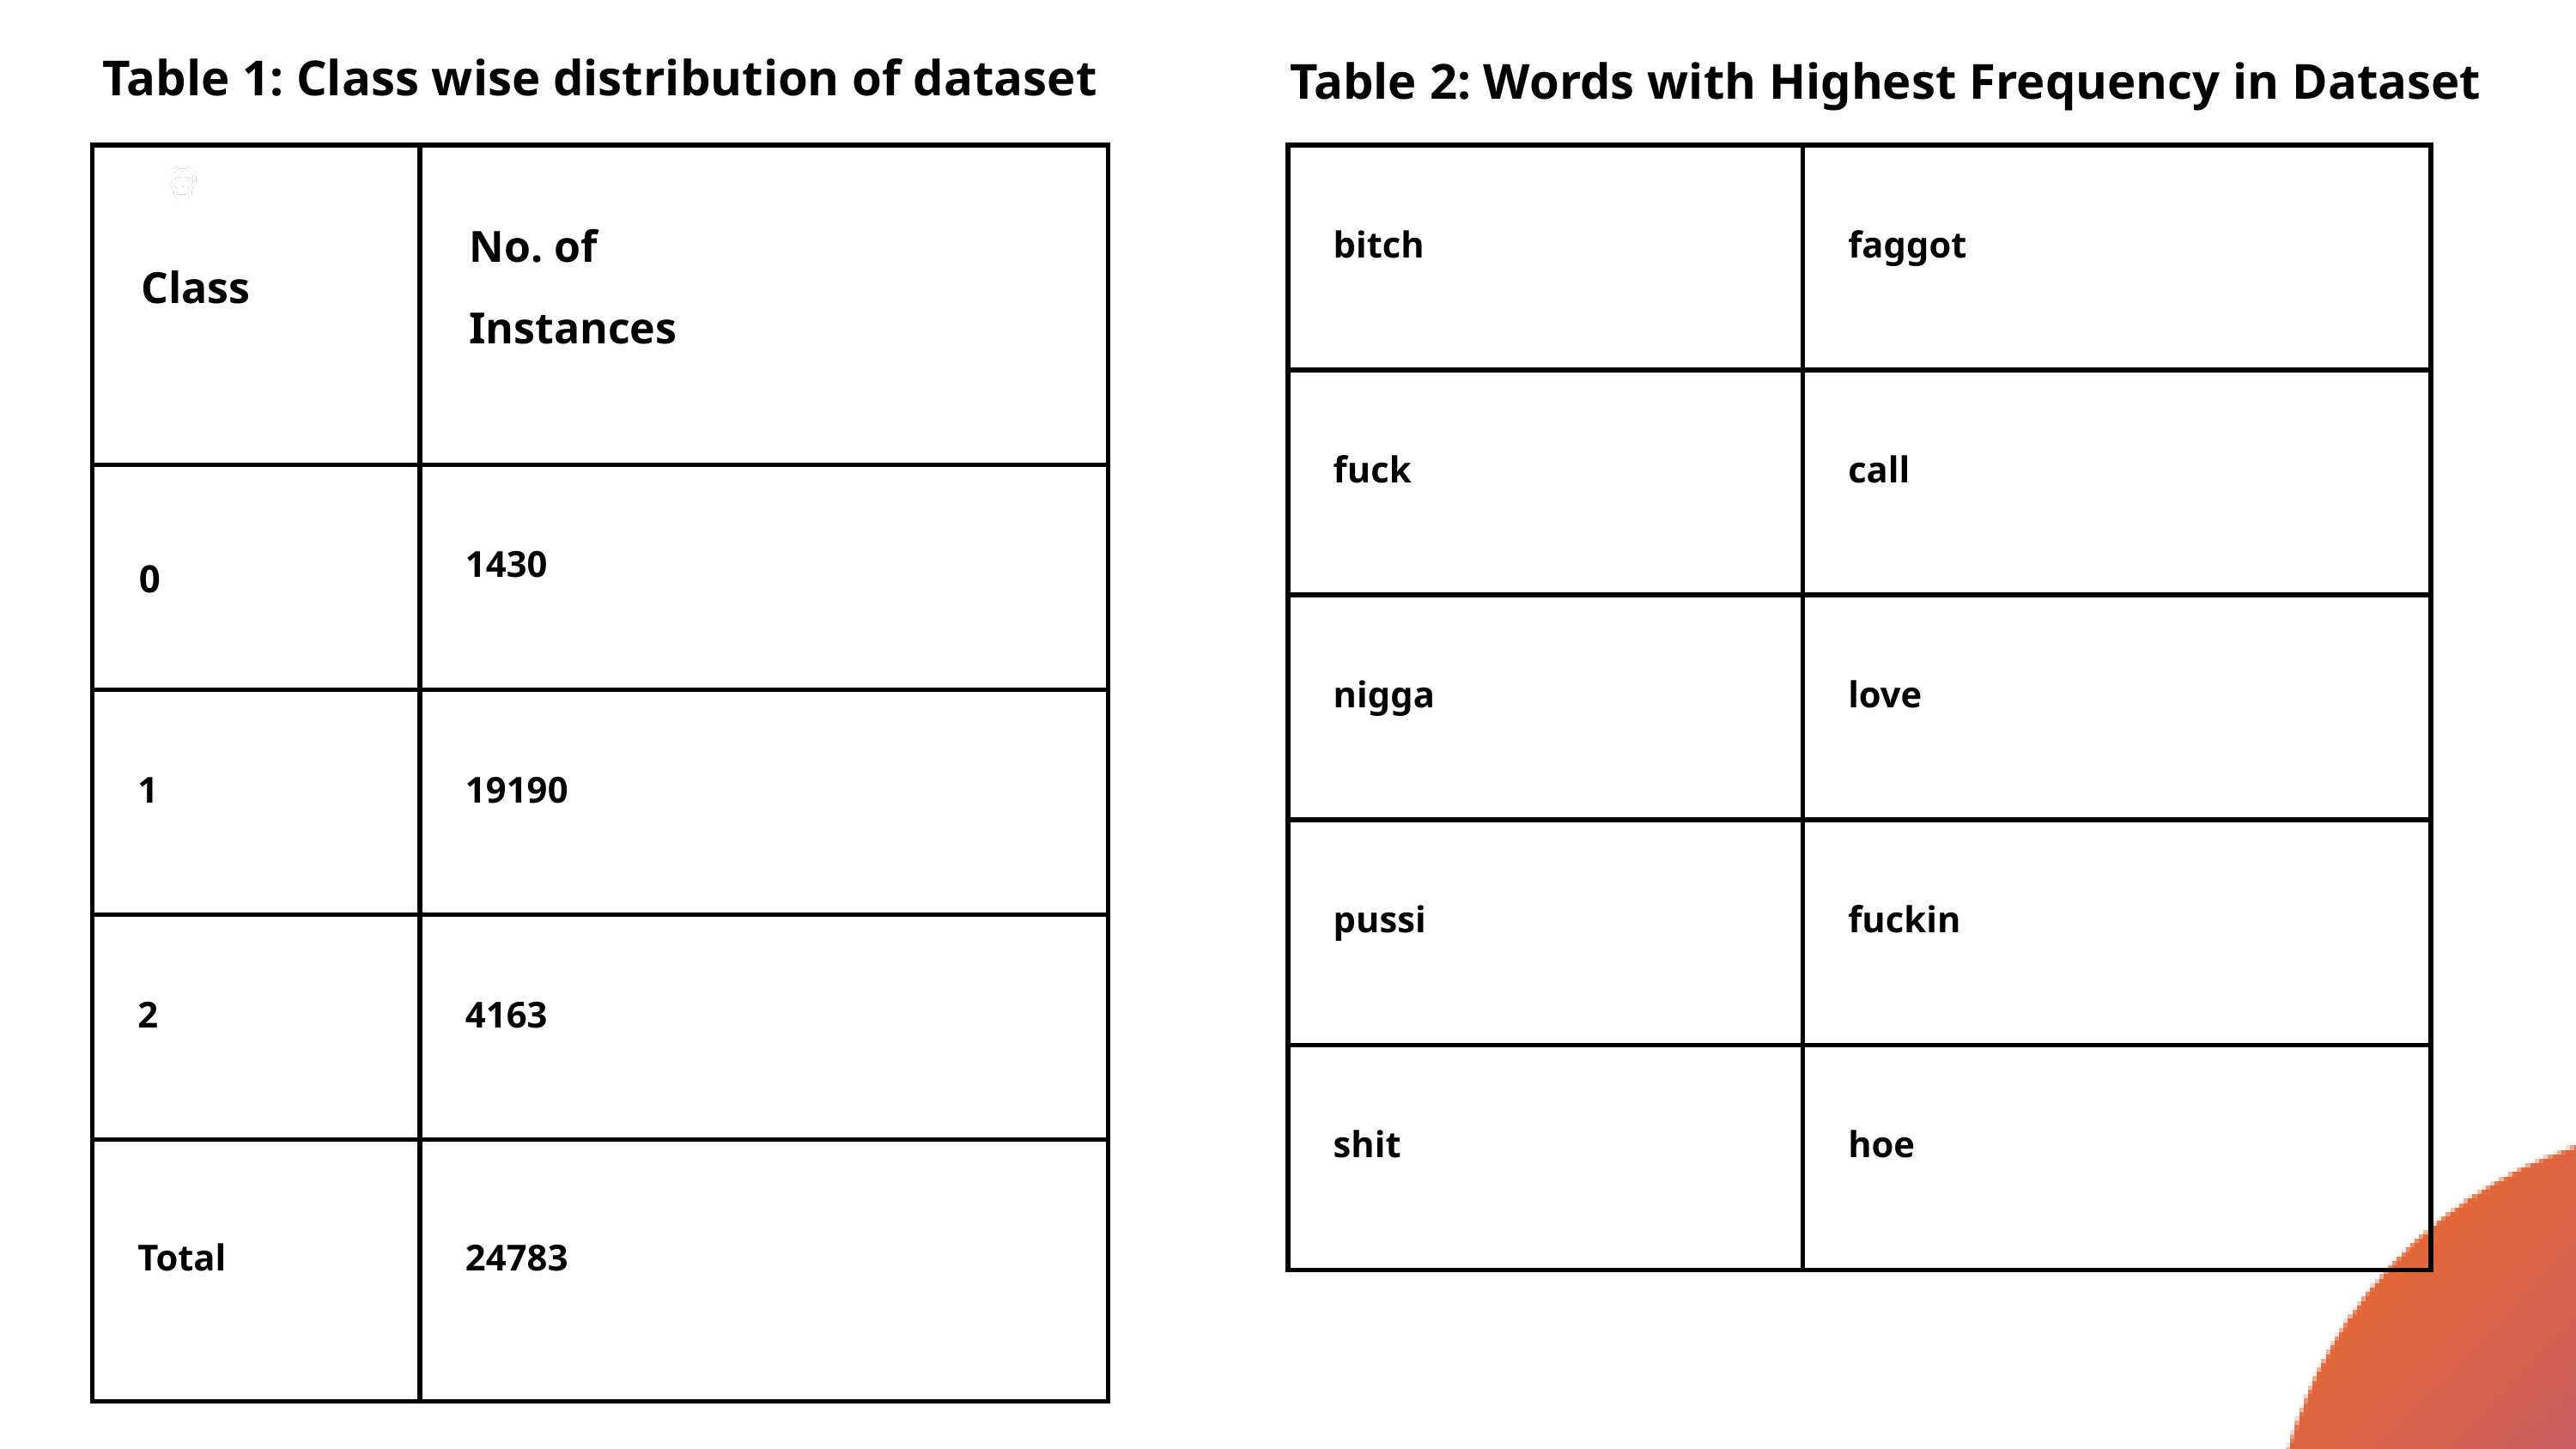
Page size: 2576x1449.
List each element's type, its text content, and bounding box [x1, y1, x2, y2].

table_cell Total [94, 1142, 417, 1399]
table_cell 0 [94, 467, 417, 688]
table_cell 24783 [422, 1142, 1106, 1399]
table_cell nigga [1291, 597, 1801, 817]
table_cell hoe [1805, 1047, 2428, 1268]
table_cell shit [1291, 1047, 1801, 1268]
table_header Class [94, 148, 417, 463]
table_cell love [1805, 597, 2428, 817]
picture [2273, 1124, 2576, 1449]
table_cell 1430 [422, 467, 1106, 688]
text_box Table 1: Class wise distribution of dataset [92, 35, 1109, 106]
text_box Table 2: Words with Highest Frequency in Dataset [1104, 39, 2576, 109]
table_header faggot [1805, 148, 2428, 367]
table_cell 2 [94, 917, 417, 1137]
table_cell 4163 [422, 917, 1106, 1137]
table_cell pussi [1291, 822, 1801, 1043]
table_header No. of Instances [422, 148, 1106, 463]
table_cell 1 [94, 692, 417, 912]
table_cell fuck [1291, 373, 1801, 592]
table_cell fuckin [1805, 822, 2428, 1043]
picture [169, 166, 197, 201]
table_cell call [1805, 373, 2428, 592]
table_cell 19190 [422, 692, 1106, 912]
table_header bitch [1291, 148, 1801, 367]
